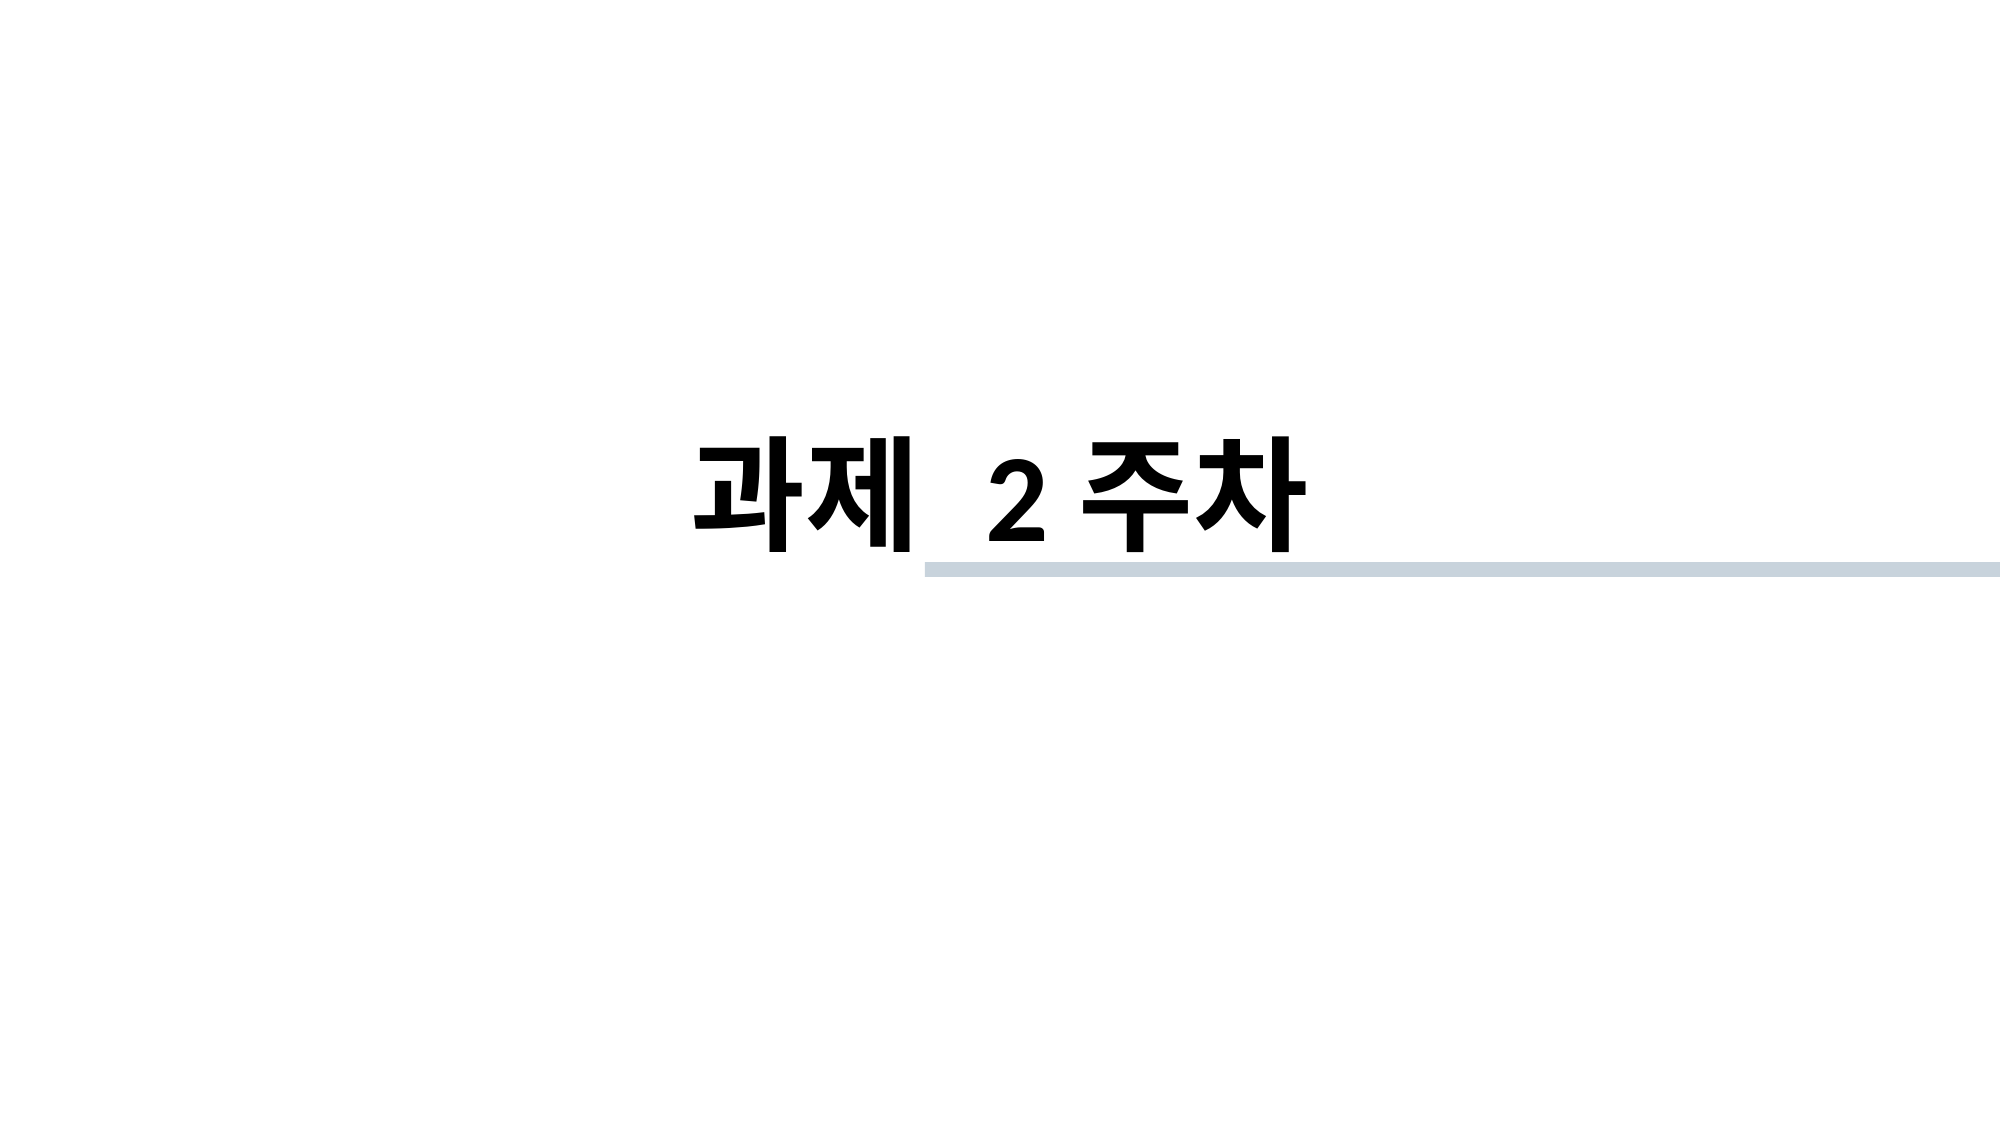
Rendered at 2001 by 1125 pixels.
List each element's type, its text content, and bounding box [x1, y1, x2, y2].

title 과제 2주차 [249, 184, 1750, 576]
